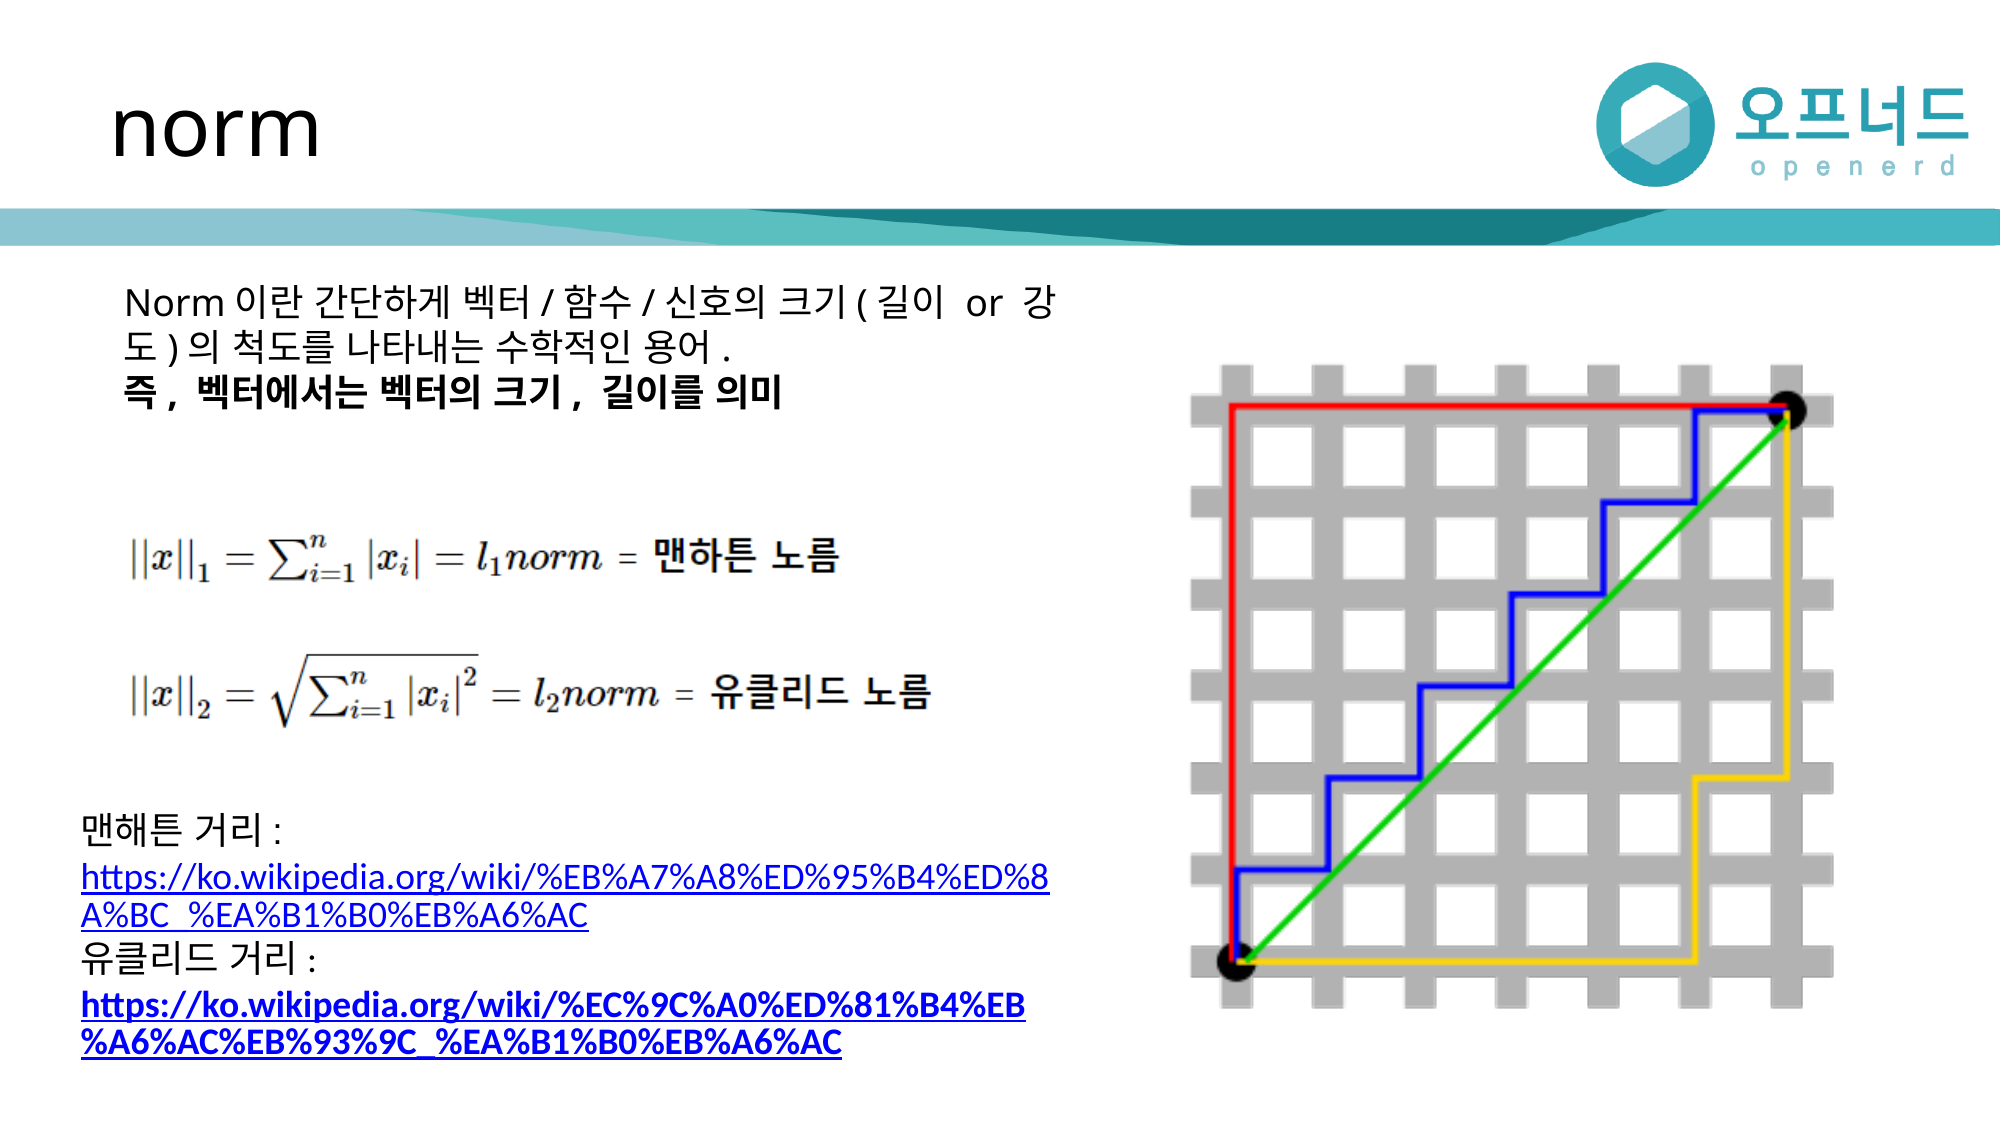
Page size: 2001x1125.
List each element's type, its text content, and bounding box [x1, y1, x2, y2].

title norm [109, 72, 1891, 178]
text_box Norm이란 간단하게 벡터/함수/신호의 크기(길이 or 강도)의 척도를 나타내는 수학적인 용어. 즉, 벡터에서는 벡터의 크기, 길이를 의미 [109, 271, 1110, 422]
picture [1596, 62, 1969, 187]
text_box 맨해튼 거리: https://ko.wikipedia.org/wiki/%EB%A7%A8%ED%95%B4%ED%8A%BC_%EA%B1%B0%EB%A6%AC 유클리드 거리: https://ko.wikipedia.org/wiki/%EC%9C%A0%ED%81%B4%EB%A6%AC%EB%93%9C_%EA%B1%B0%EB%A6%AC [65, 799, 1066, 995]
picture [1174, 349, 1848, 1023]
picture [111, 517, 981, 736]
picture [0, 208, 2000, 246]
